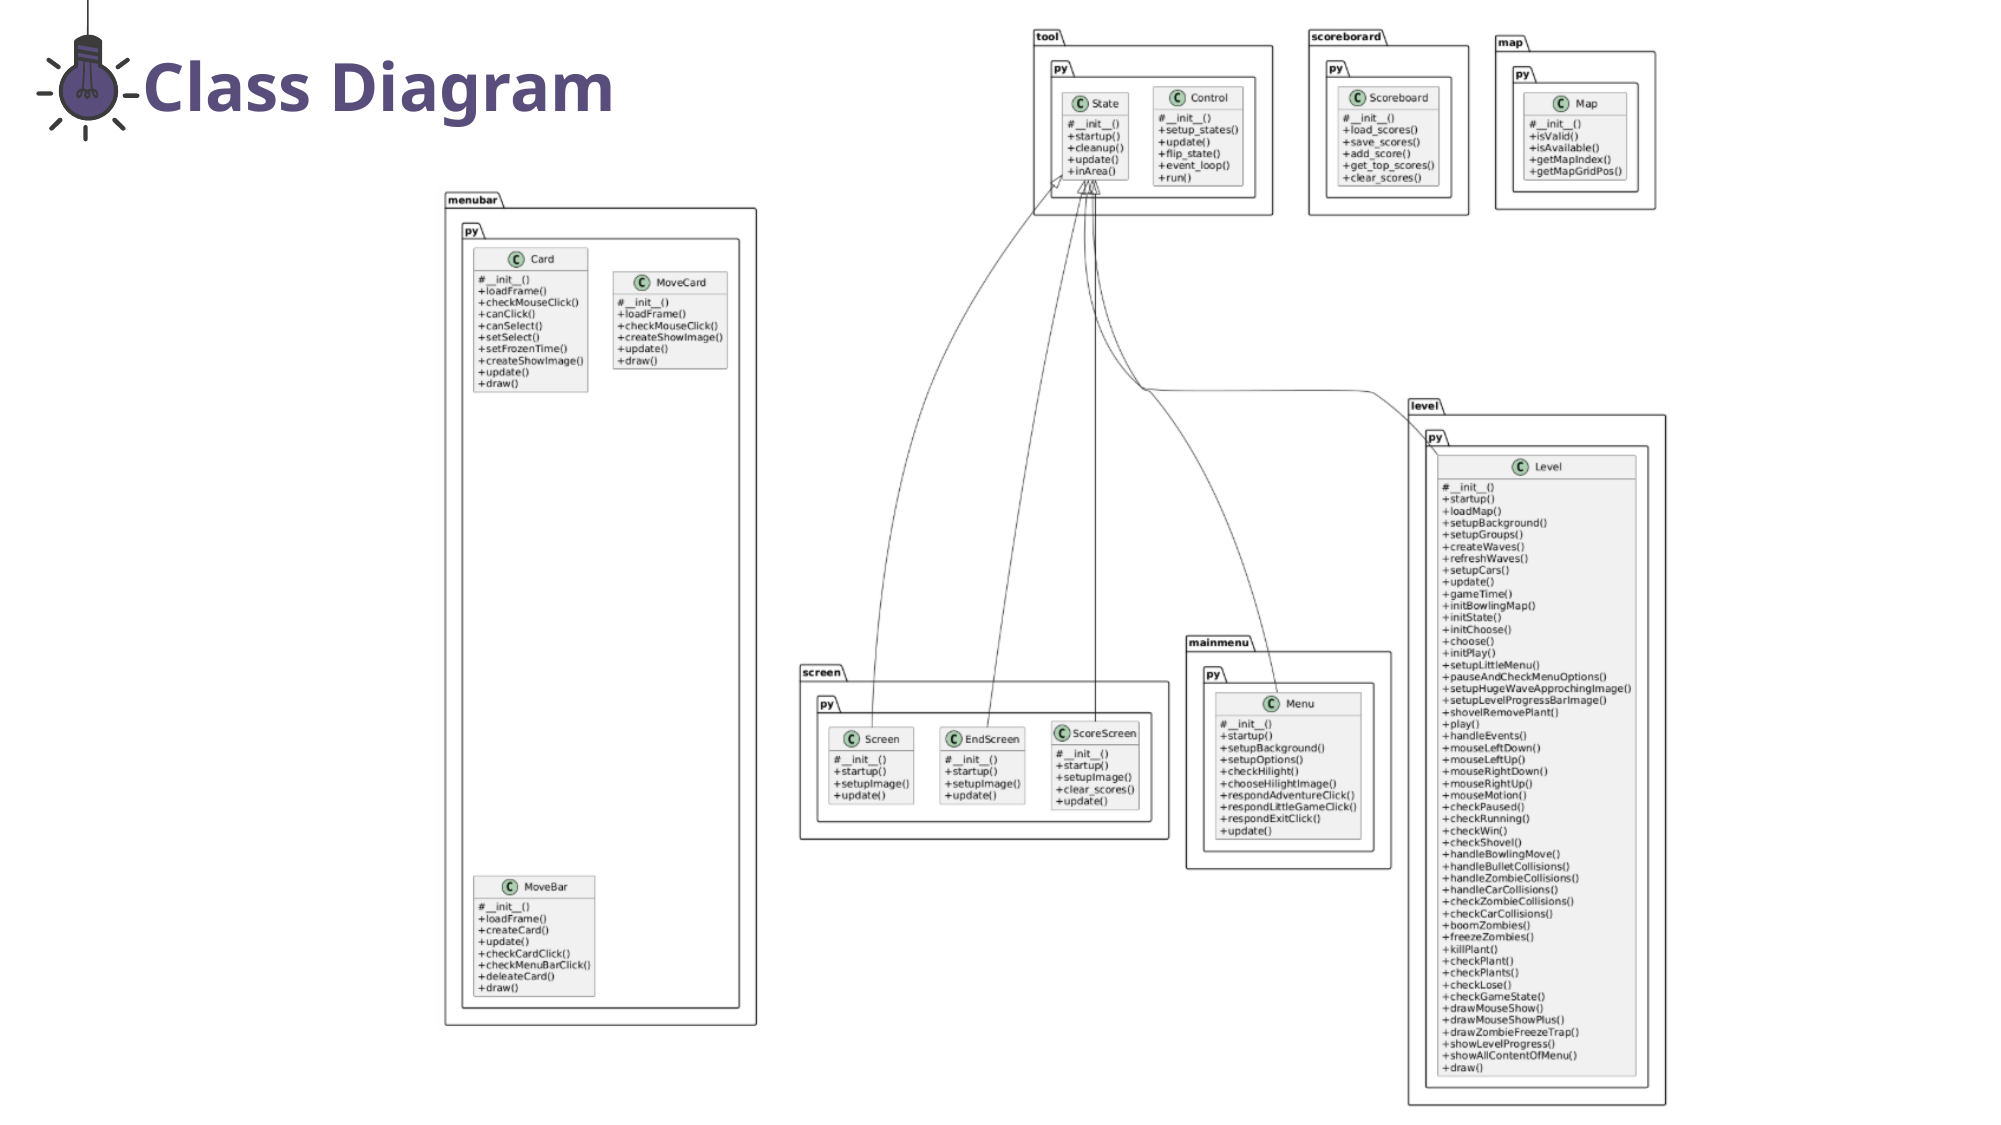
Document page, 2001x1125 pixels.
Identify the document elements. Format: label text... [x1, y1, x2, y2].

text_box Class Diagram [145, 37, 632, 132]
picture [786, 18, 1674, 1107]
picture [434, 185, 768, 1031]
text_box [36, 0, 140, 142]
